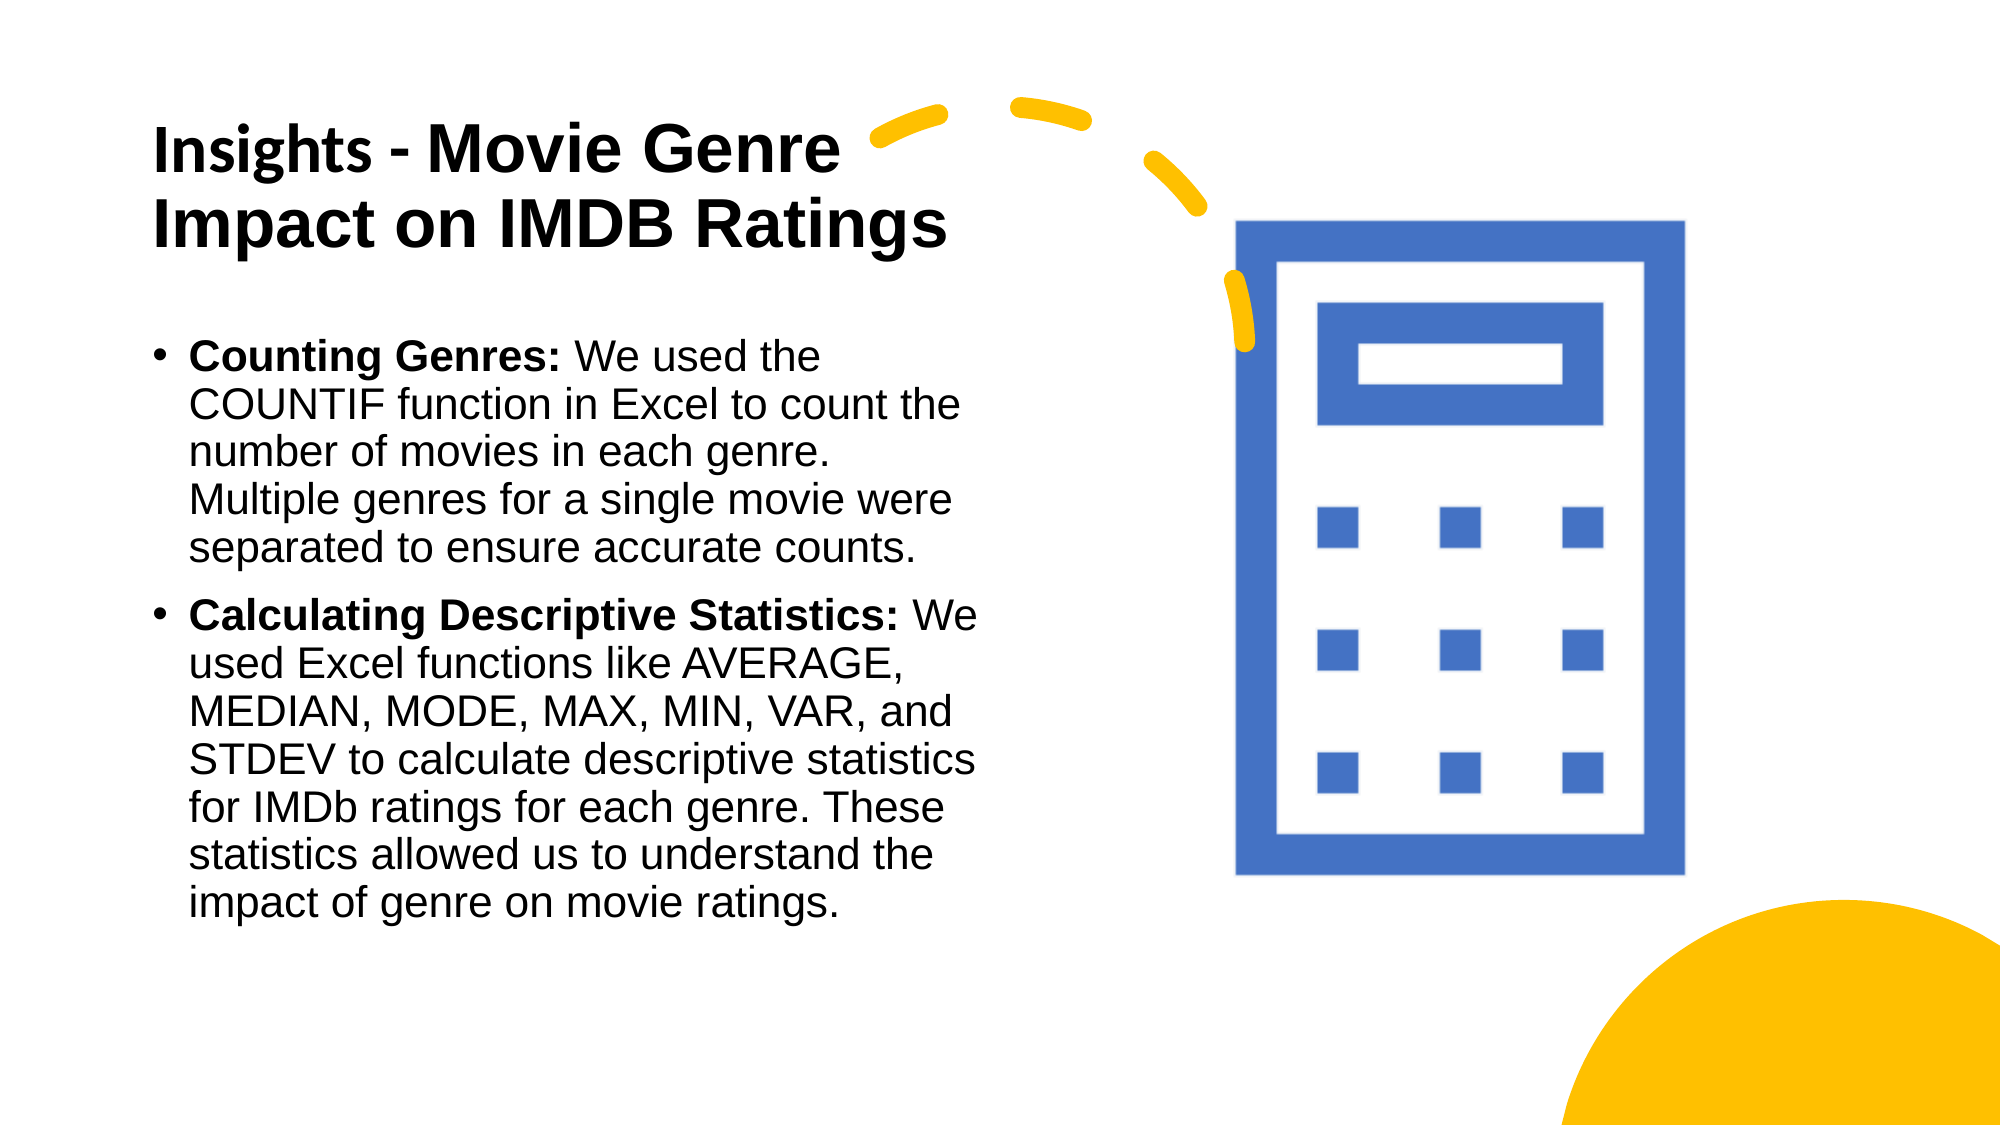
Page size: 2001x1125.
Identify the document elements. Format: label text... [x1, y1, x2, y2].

picture [1072, 156, 1857, 941]
text_box [0, 0, 2000, 1125]
list Counting Genres: We used the COUNTIF function in Excel to count the number of movies in each genre. Multiple genres for a single movie were separated to ensure accurate counts. Calculating Descriptive Statistics: We used Excel functions like AVERAGE, MEDIAN, MODE, MAX, MIN, VAR, and STDEV to calculate descriptive statistics for IMDb ratings for each genre. These statistics allowed us to understand the impact of genre on movie ratings. [137, 325, 1000, 1014]
text_box [969, 106, 1145, 352]
title Insights - Movie Genre Impact on IMDB Ratings [137, 78, 1000, 297]
text_box [1561, 900, 2000, 1125]
